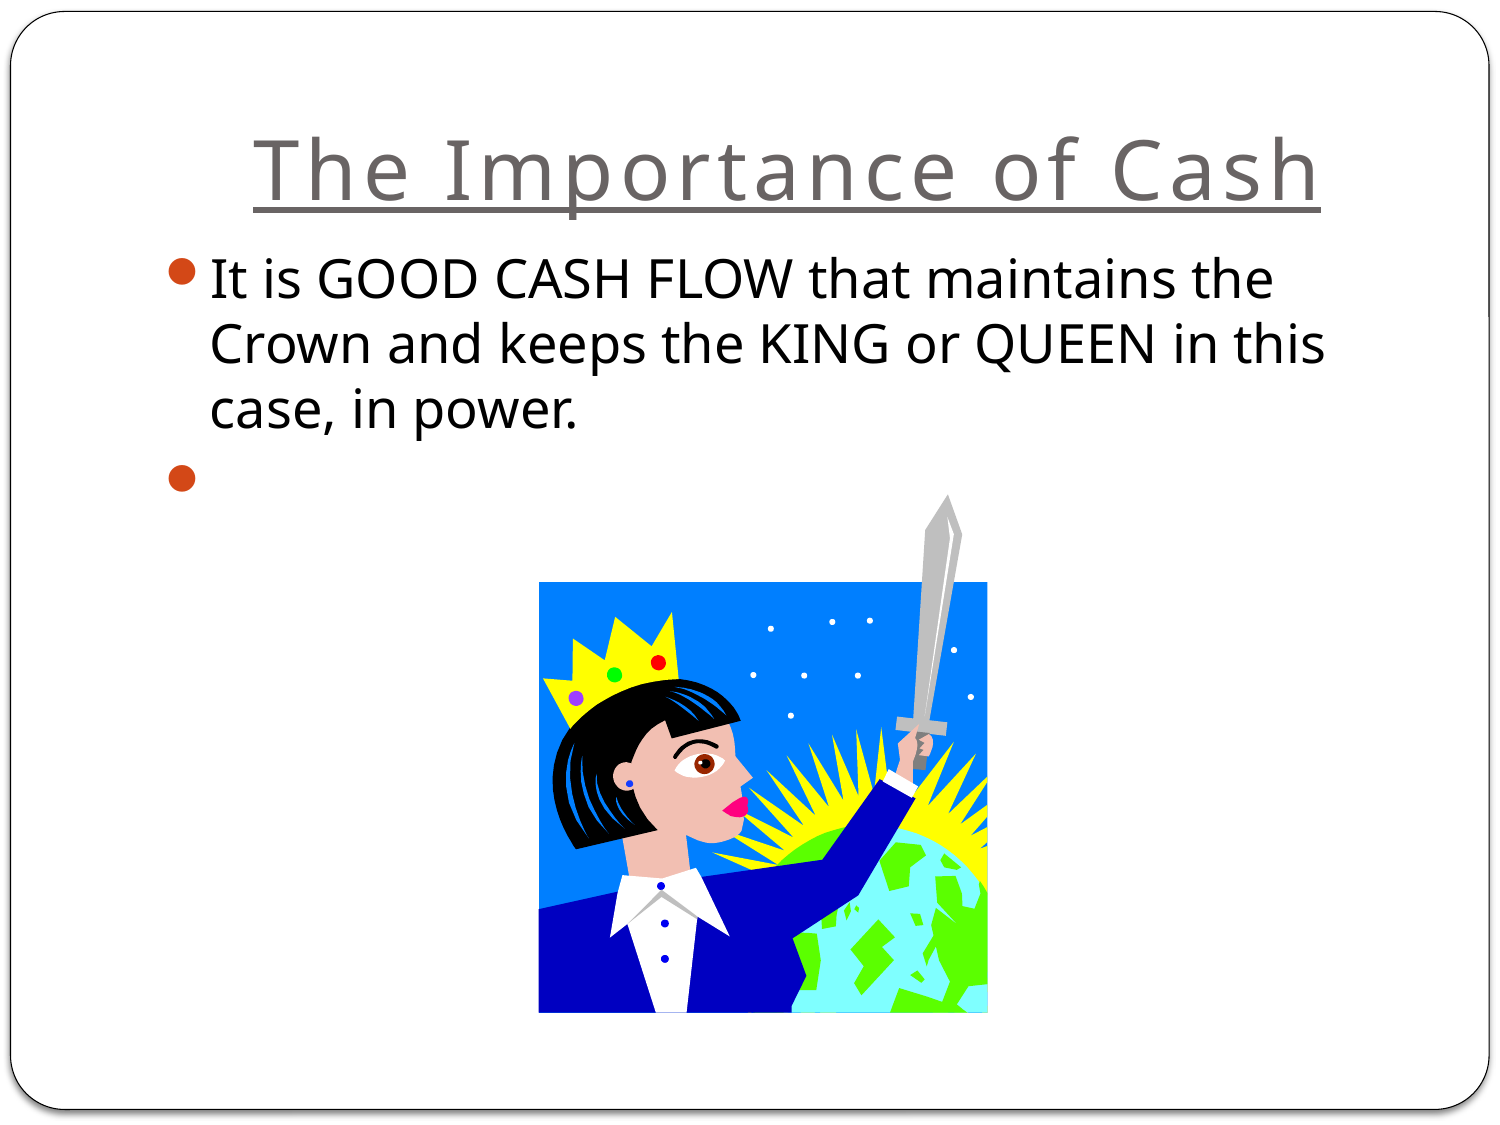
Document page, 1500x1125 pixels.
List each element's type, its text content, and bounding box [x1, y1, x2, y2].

list It is GOOD CASH FLOW that maintains the Crown and keeps the KING or QUEEN in this case, in power. [150, 237, 1425, 988]
picture [512, 494, 988, 1013]
title The Importance of Cash [150, 45, 1425, 233]
